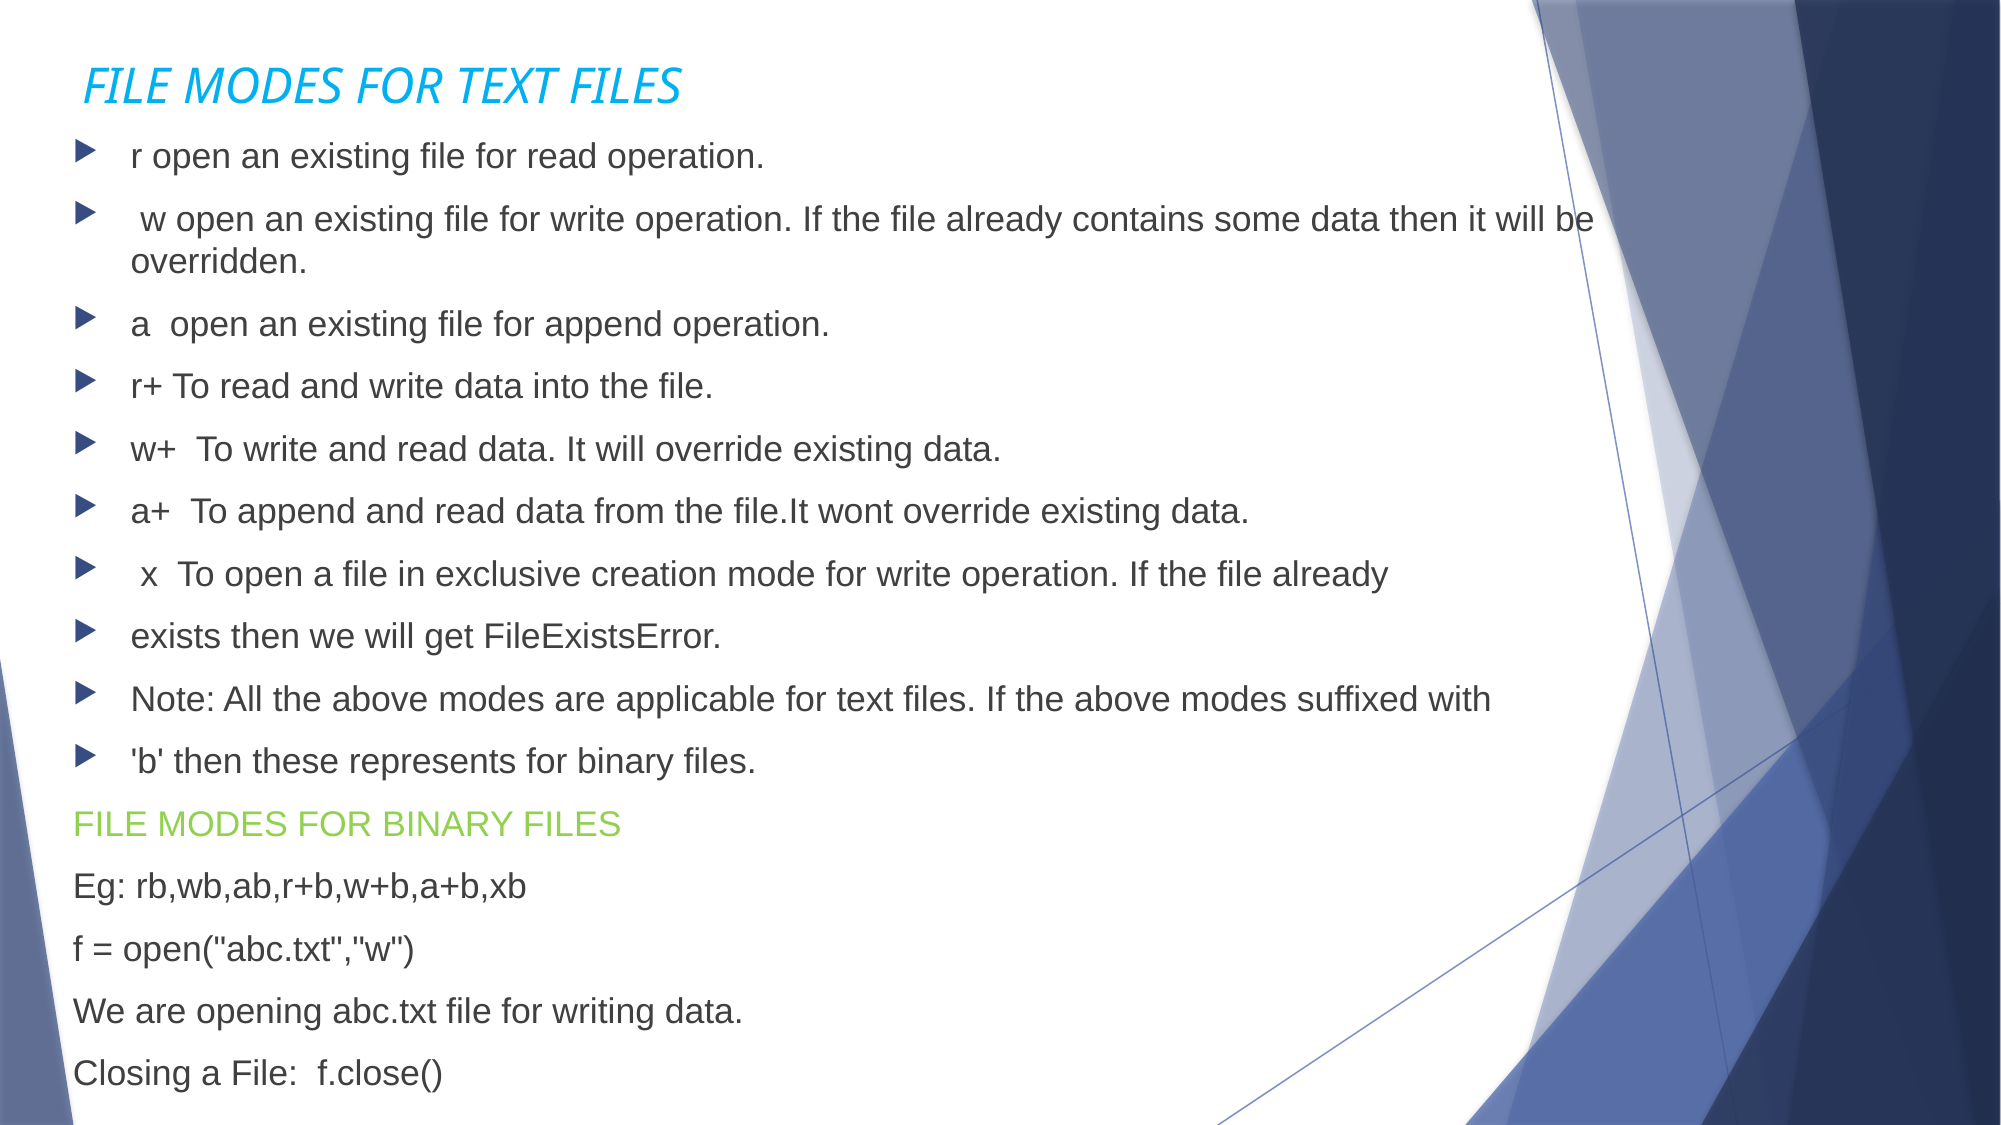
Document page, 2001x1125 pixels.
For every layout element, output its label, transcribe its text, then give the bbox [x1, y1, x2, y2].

list FILE MODES FOR TEXT FILES r open an existing file for read operation. w open an existing file for write operation. If the file already contains some data then it will be overridden. a open an existing file for append operation. r+ To read and write data into the file. w+ To write and read data. It will override existing data. a+ To append and read data from the file.It wont override existing data. x To open a file in exclusive creation mode for write operation. If the file already exists then we will get FileExistsError. Note: All the above modes are applicable for text files. If the above modes suffixed with 'b' then these represents for binary files. FILE MODES FOR BINARY FILES Eg: rb,wb,ab,r+b,w+b,a+b,xb f = open("abc.txt","w") We are opening abc.txt file for writing data. Closing a File: f.close() [57, 46, 1623, 1108]
